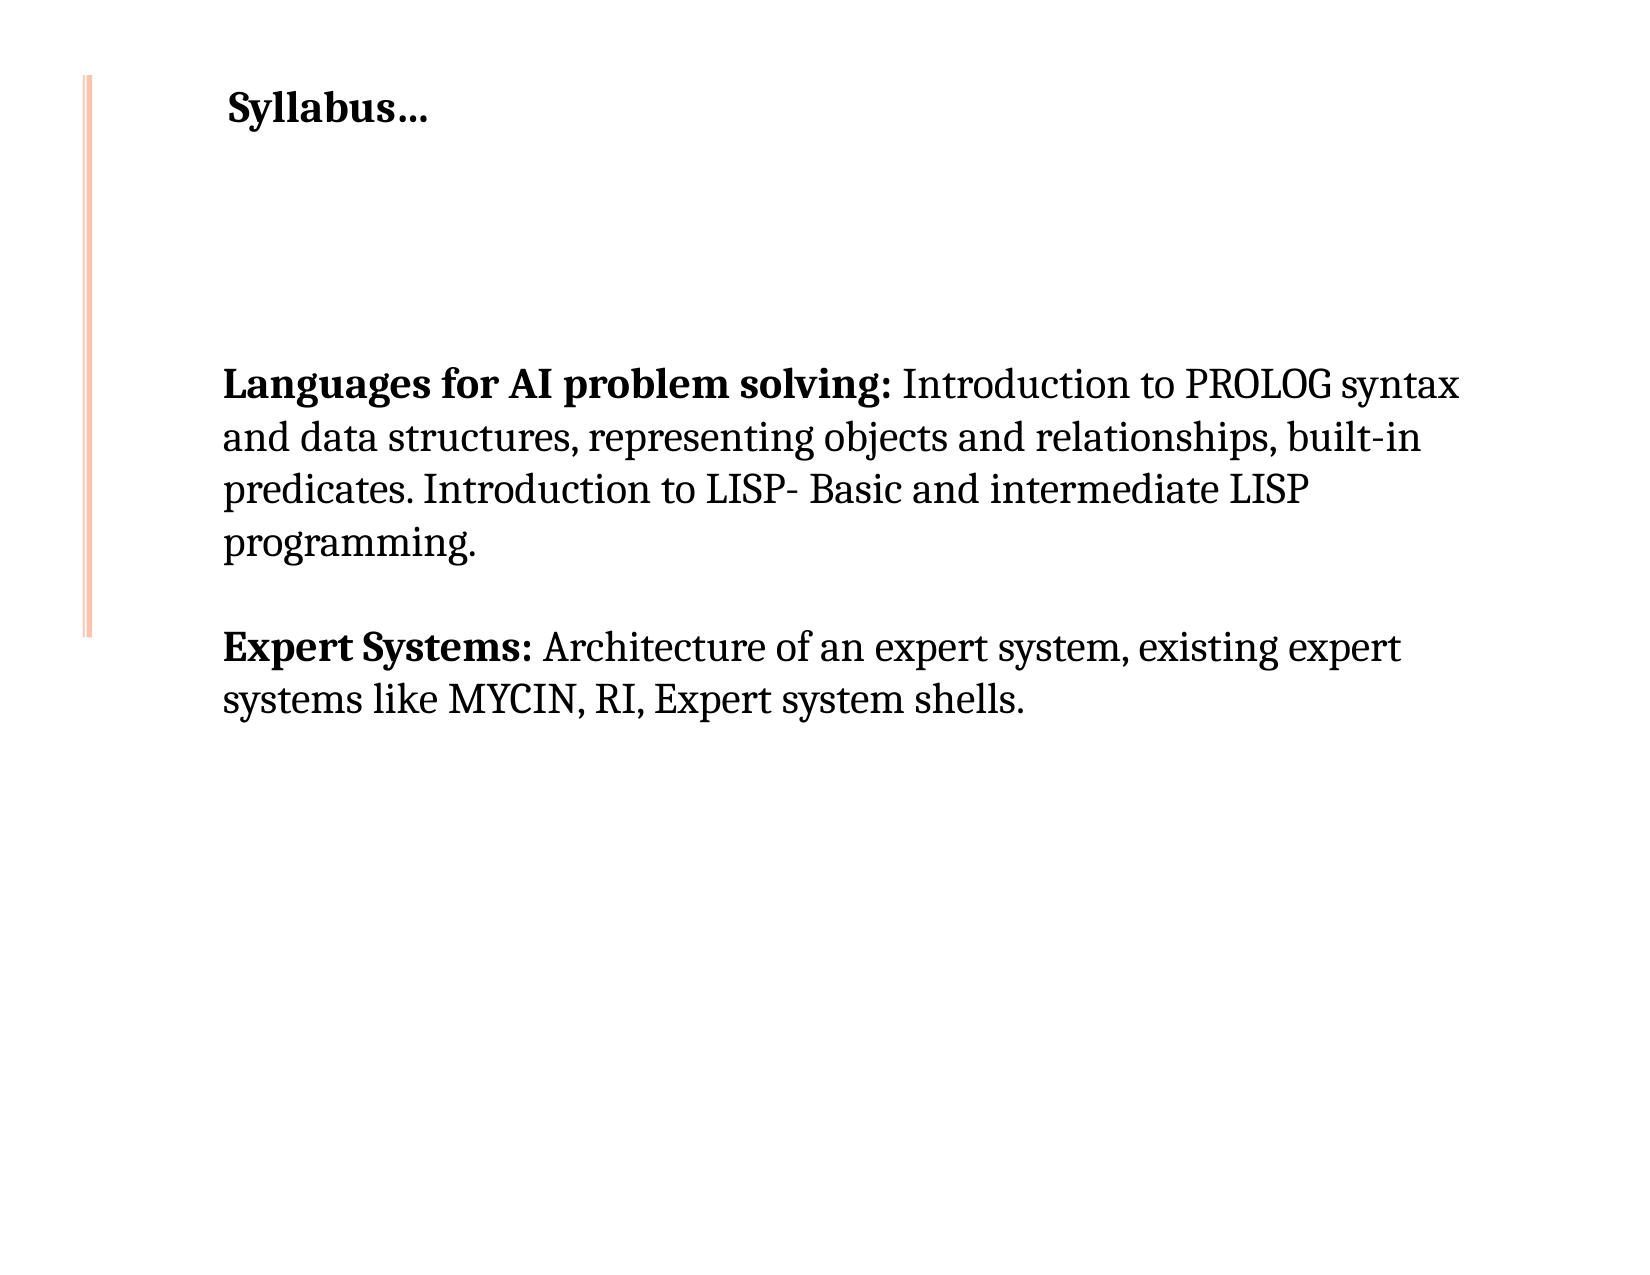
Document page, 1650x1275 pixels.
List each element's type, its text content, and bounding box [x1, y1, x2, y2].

list Languages for AI problem solving: Introduction to PROLOG syntax and data structures, representing objects and relationships, built-in predicates. Introduction to LISP- Basic and intermediate LISP programming. Expert Systems: Architecture of an expert system, existing expert systems like MYCIN, RI, Expert system shells. [222, 355, 1500, 780]
title Syllabus… [228, 77, 1421, 133]
